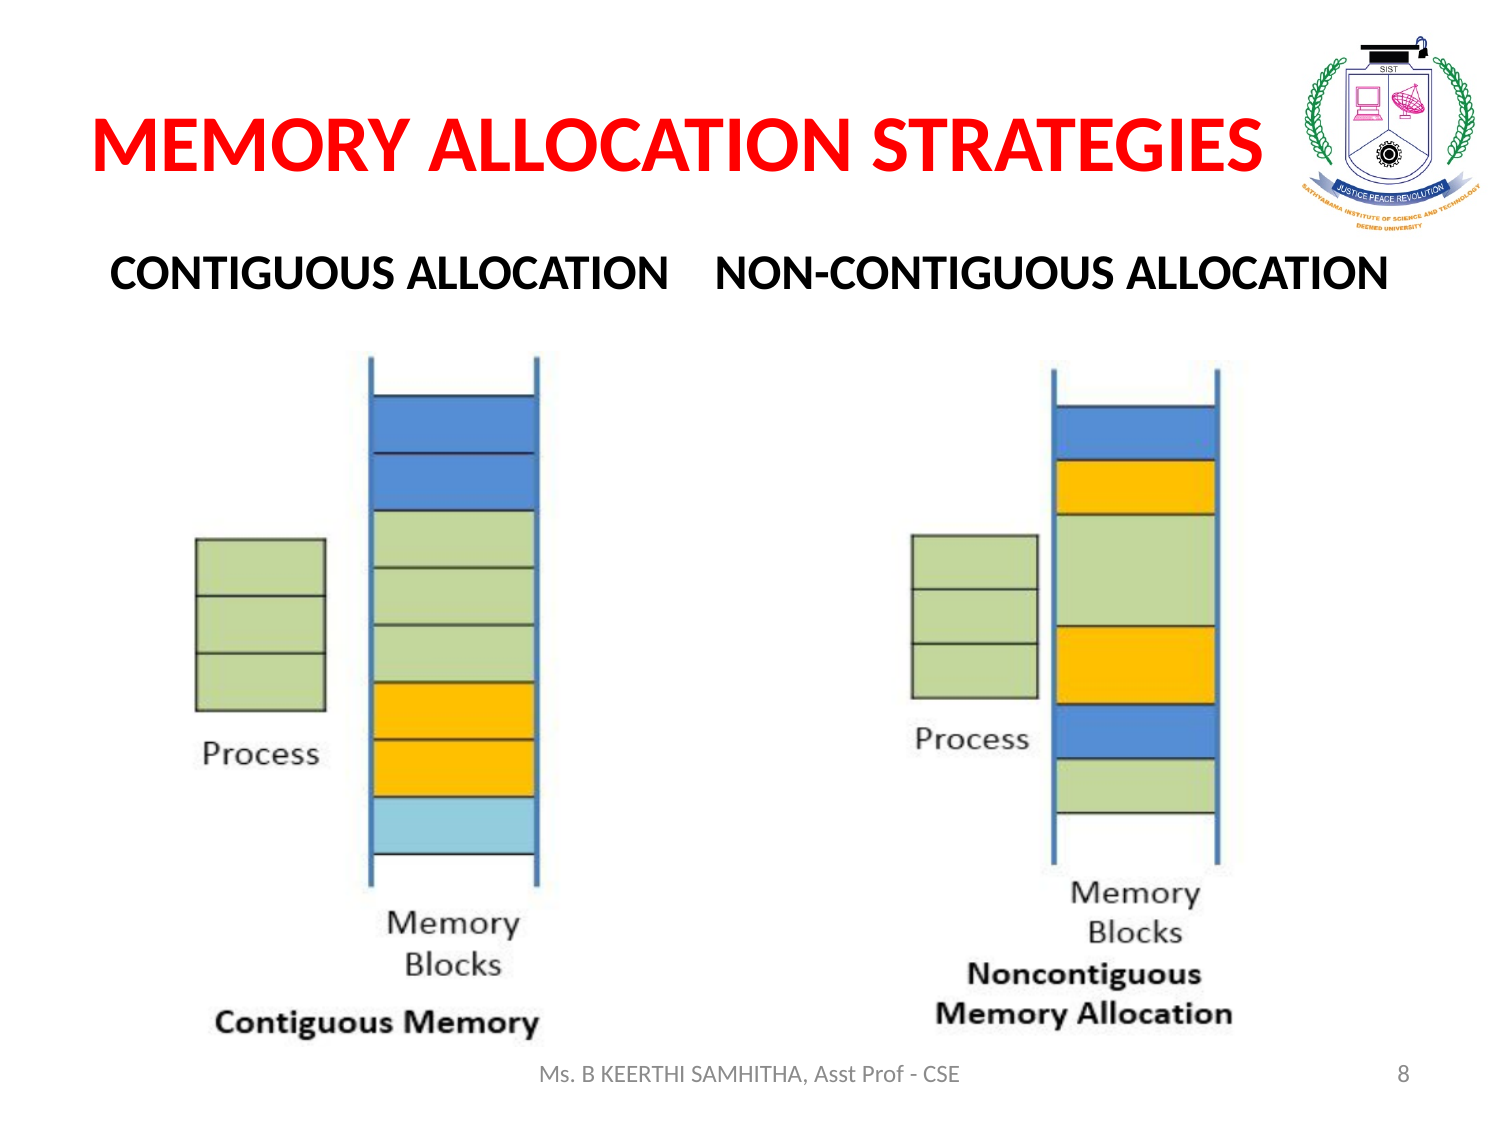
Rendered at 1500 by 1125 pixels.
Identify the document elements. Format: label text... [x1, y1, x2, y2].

title MEMORY ALLOCATION STRATEGIES [75, 45, 1425, 231]
picture [1280, 30, 1500, 251]
picture [820, 335, 1281, 1048]
footer Ms. B KEERTHI SAMHITHA, Asst Prof - CSE [512, 1042, 988, 1103]
list CONTIGUOUS ALLOCATION NON-CONTIGUOUS ALLOCATION [75, 231, 1425, 1047]
slide_number 8 [1074, 1042, 1425, 1103]
picture [159, 335, 609, 1048]
